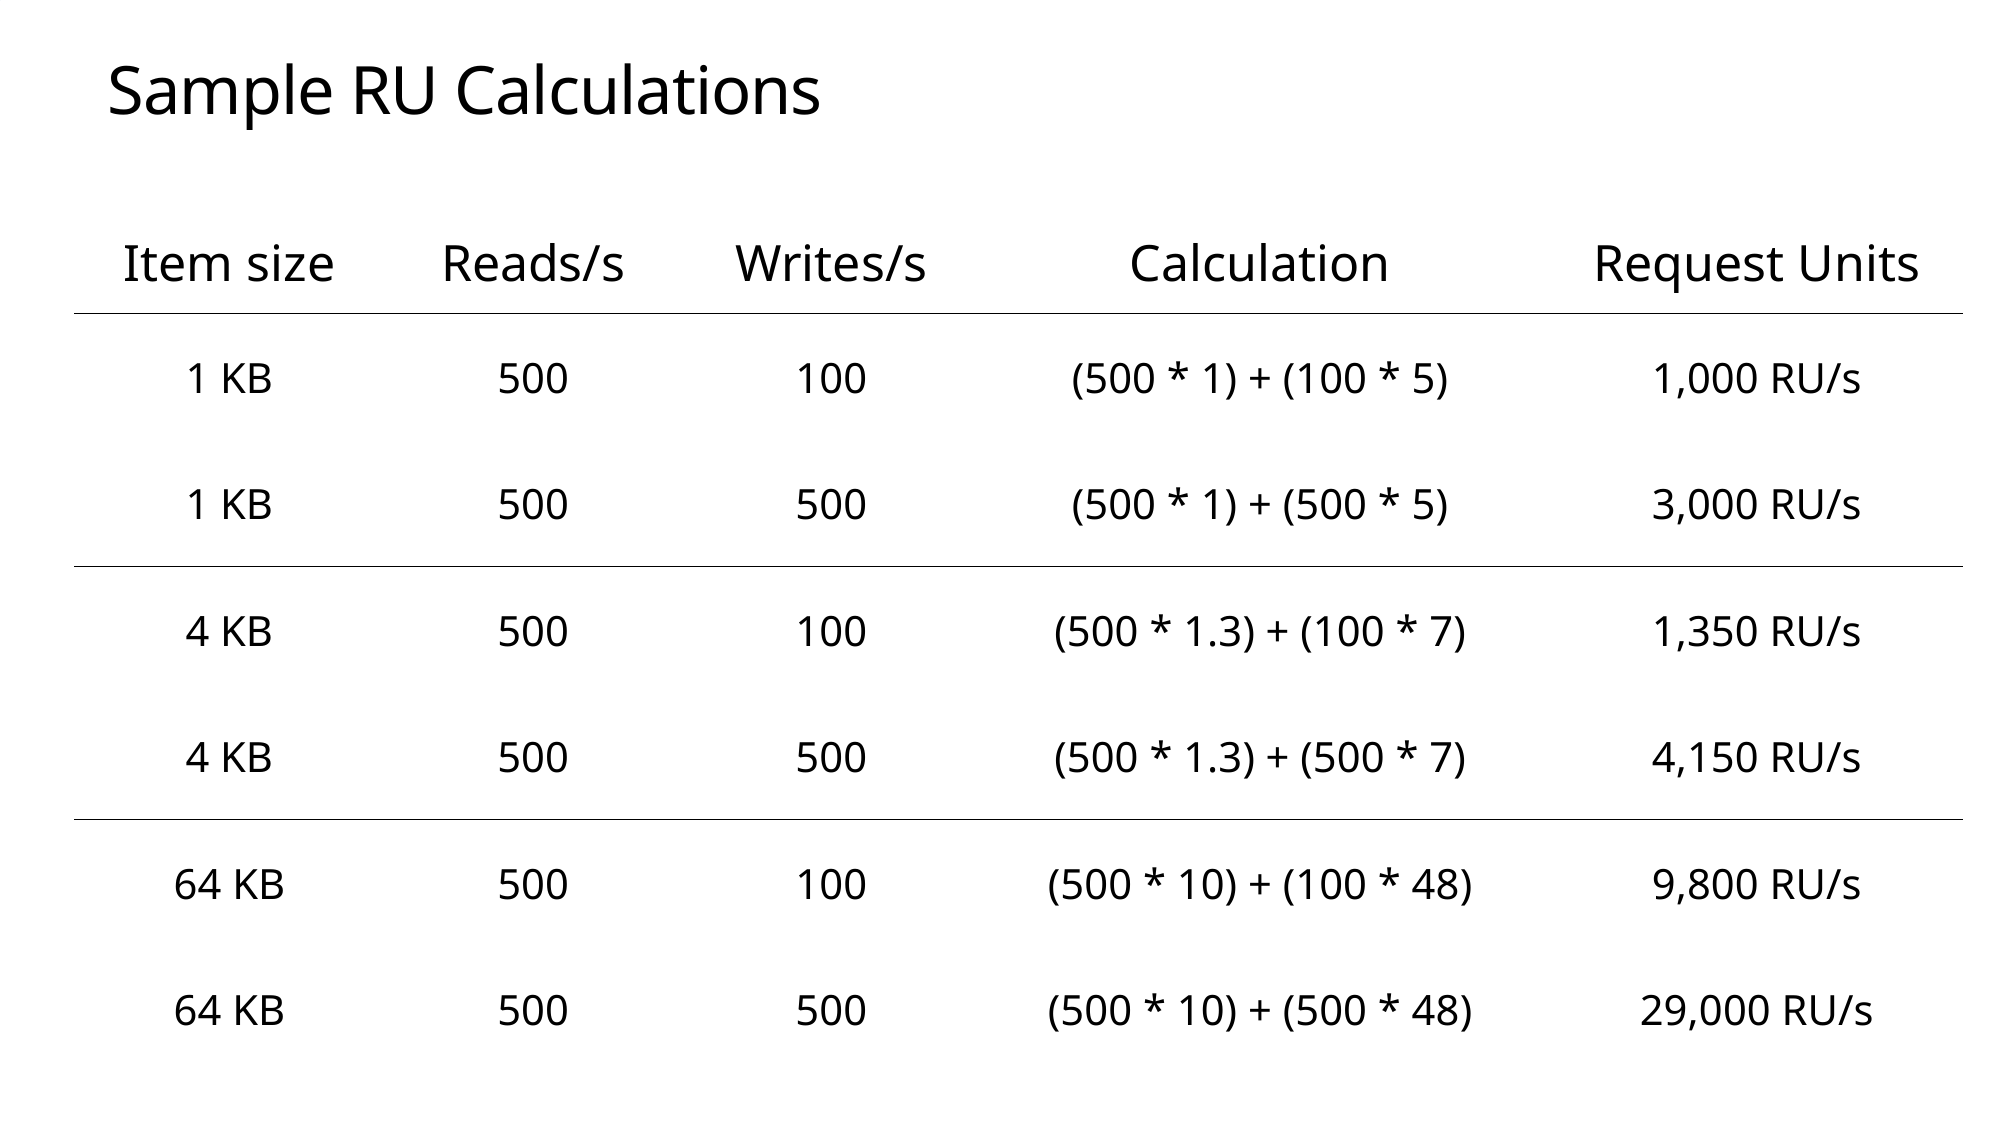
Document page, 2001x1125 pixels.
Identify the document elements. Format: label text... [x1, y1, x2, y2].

table_cell 9,800 RU/s [1541, 820, 1961, 945]
table_cell (500 * 1) + (500 * 5) [969, 441, 1539, 566]
table_cell (500 * 1.3) + (500 * 7) [969, 694, 1539, 819]
table_cell (500 * 10) + (500 * 48) [969, 947, 1539, 1072]
table_cell 4 KB [76, 567, 372, 692]
table_header Request Units [1541, 211, 1961, 313]
table_cell 500 [683, 441, 969, 566]
table_cell 3,000 RU/s [1541, 441, 1961, 566]
table_cell 500 [683, 947, 969, 1072]
table_cell 1 KB [76, 441, 372, 566]
table_cell 500 [374, 820, 682, 945]
table_cell 64 KB [76, 820, 372, 945]
table_cell 500 [374, 947, 682, 1072]
table_cell 1 KB [76, 314, 372, 439]
table_cell 100 [683, 567, 969, 692]
table_cell (500 * 10) + (100 * 48) [969, 820, 1539, 945]
table_cell 4 KB [76, 694, 372, 819]
table_cell 500 [683, 694, 969, 819]
table_header Writes/s [683, 211, 969, 313]
table_cell (500 * 1) + (100 * 5) [969, 314, 1539, 439]
table_header Calculation [969, 211, 1539, 313]
table_cell 100 [683, 820, 969, 945]
title Sample RU Calculations [107, 52, 1893, 129]
table_cell 500 [374, 314, 682, 439]
table_cell 500 [374, 567, 682, 692]
table_cell 29,000 RU/s [1541, 947, 1961, 1072]
table_cell 64 KB [76, 947, 372, 1072]
table_header Item size [76, 211, 372, 313]
table_header Reads/s [374, 211, 682, 313]
table_cell 500 [374, 441, 682, 566]
table_cell 1,350 RU/s [1541, 567, 1961, 692]
table_cell 100 [683, 314, 969, 439]
table_cell 500 [374, 694, 682, 819]
table_cell 4,150 RU/s [1541, 694, 1961, 819]
table_cell (500 * 1.3) + (100 * 7) [969, 567, 1539, 692]
table_cell 1,000 RU/s [1541, 314, 1961, 439]
